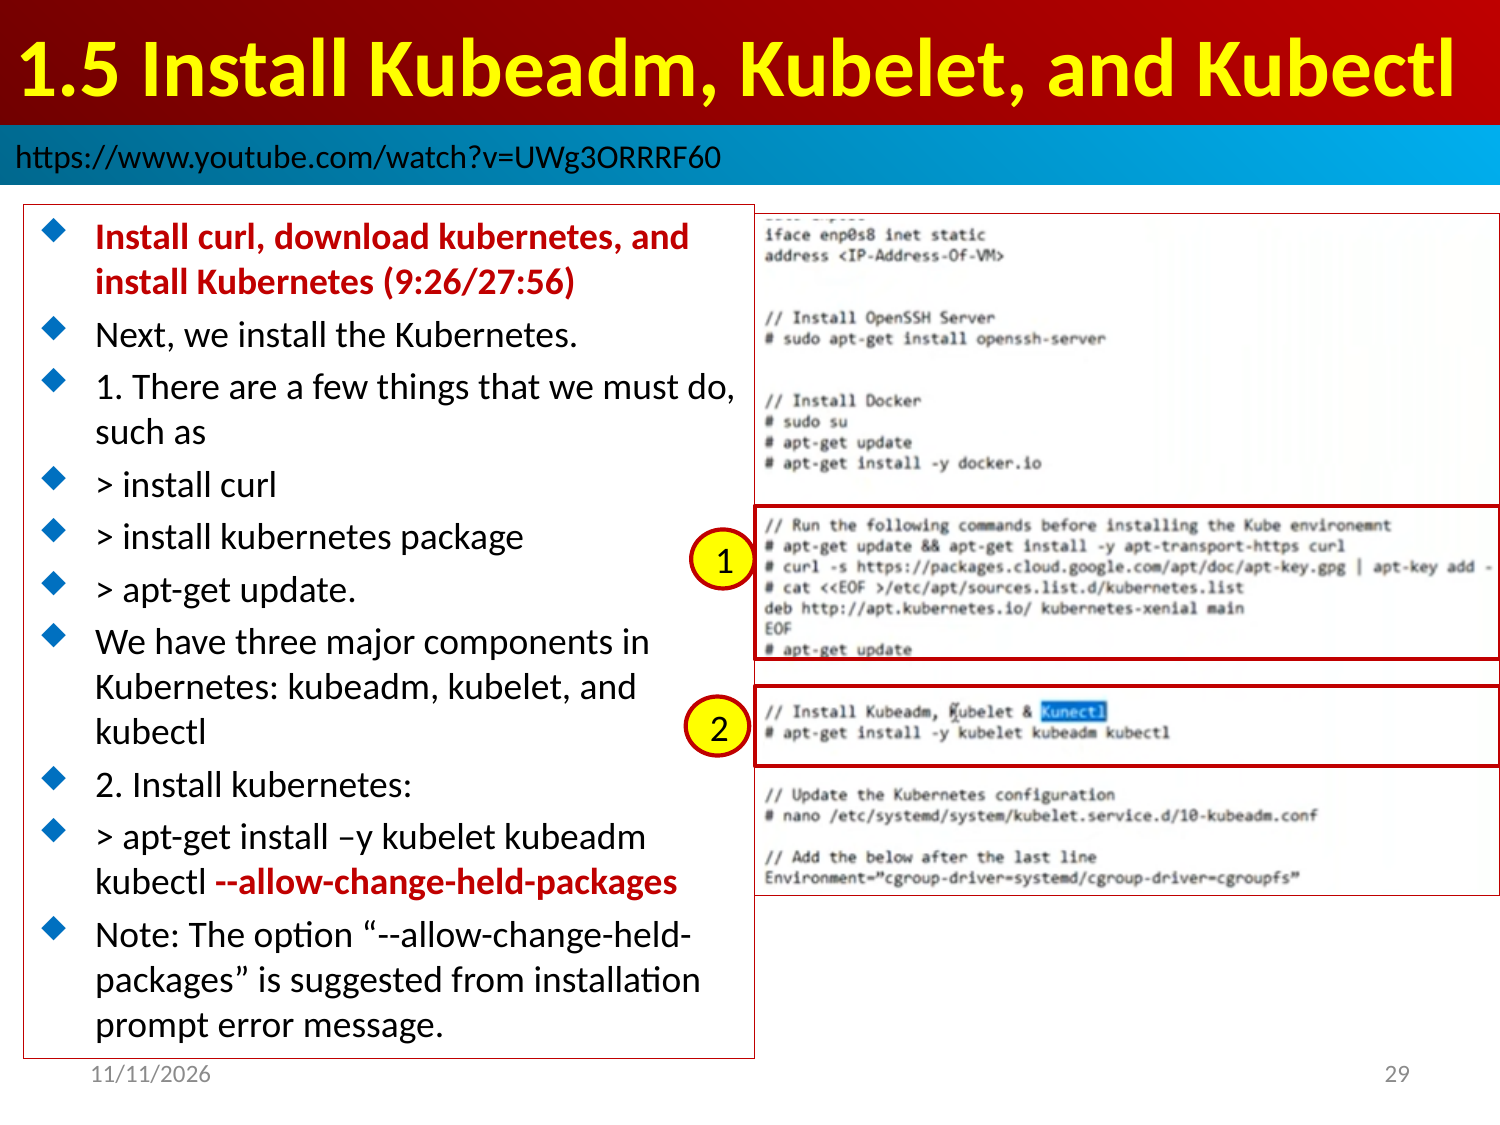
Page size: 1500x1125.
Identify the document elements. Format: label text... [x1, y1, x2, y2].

title 1.5 Install Kubeadm, Kubelet, and Kubectl [0, 0, 1500, 125]
slide_number 29 [1074, 1042, 1425, 1103]
subtitle Install curl, download kubernetes, and install Kubernetes (9:26/27:56) Next, we install the Kubernetes. 1. There are a few things that we must do, such as > install curl > install kubernetes package > apt-get update. We have three major components in Kubernetes: kubeadm, kubelet, and kubectl 2. Install kubernetes: > apt-get install –y kubelet kubeadm kubectl --allow-change-held-packages Note: The option “--allow-change-held-packages” is suggested from installation prompt error message. [23, 204, 755, 1059]
picture [754, 213, 1500, 896]
text_box 2 [683, 694, 749, 758]
text_box https://www.youtube.com/watch?v=UWg3ORRRF60 [0, 125, 1500, 185]
text_box 1 [689, 527, 749, 591]
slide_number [75, 1042, 425, 1103]
